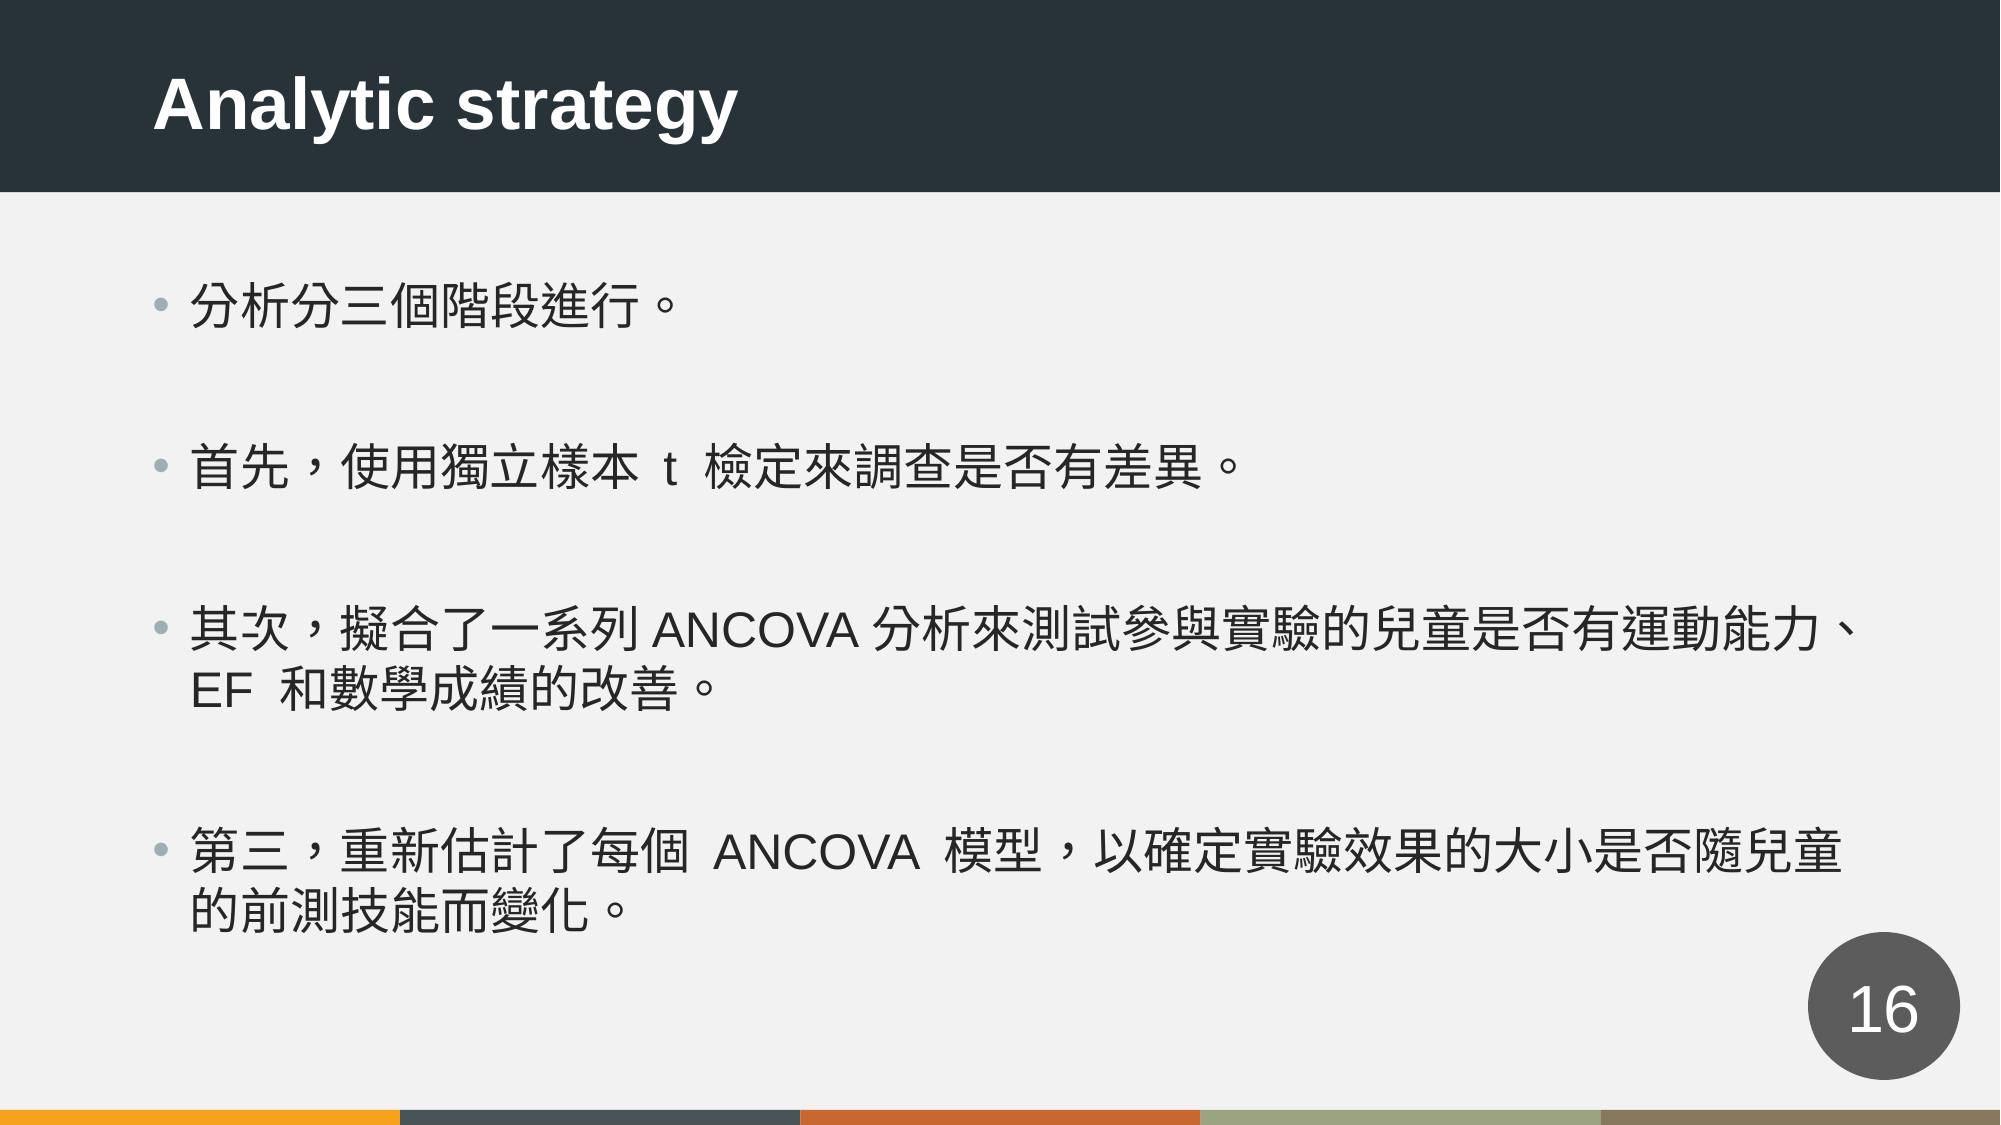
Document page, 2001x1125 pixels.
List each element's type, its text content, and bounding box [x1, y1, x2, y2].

slide_number 16 [1808, 932, 1961, 1080]
list 分析分三個階段進行。 首先，使用獨立樣本 t 檢定來調查是否有差異。 其次，擬合了一系列ANCOVA分析來測試參與實驗的兒童是否有運動能力、EF 和數學成績的改善。 第三，重新估計了每個 ANCOVA 模型，以確定實驗效果的大小是否隨兒童的前測技能而變化。 [137, 266, 1863, 981]
text_box Analytic strategy [137, 49, 1863, 160]
